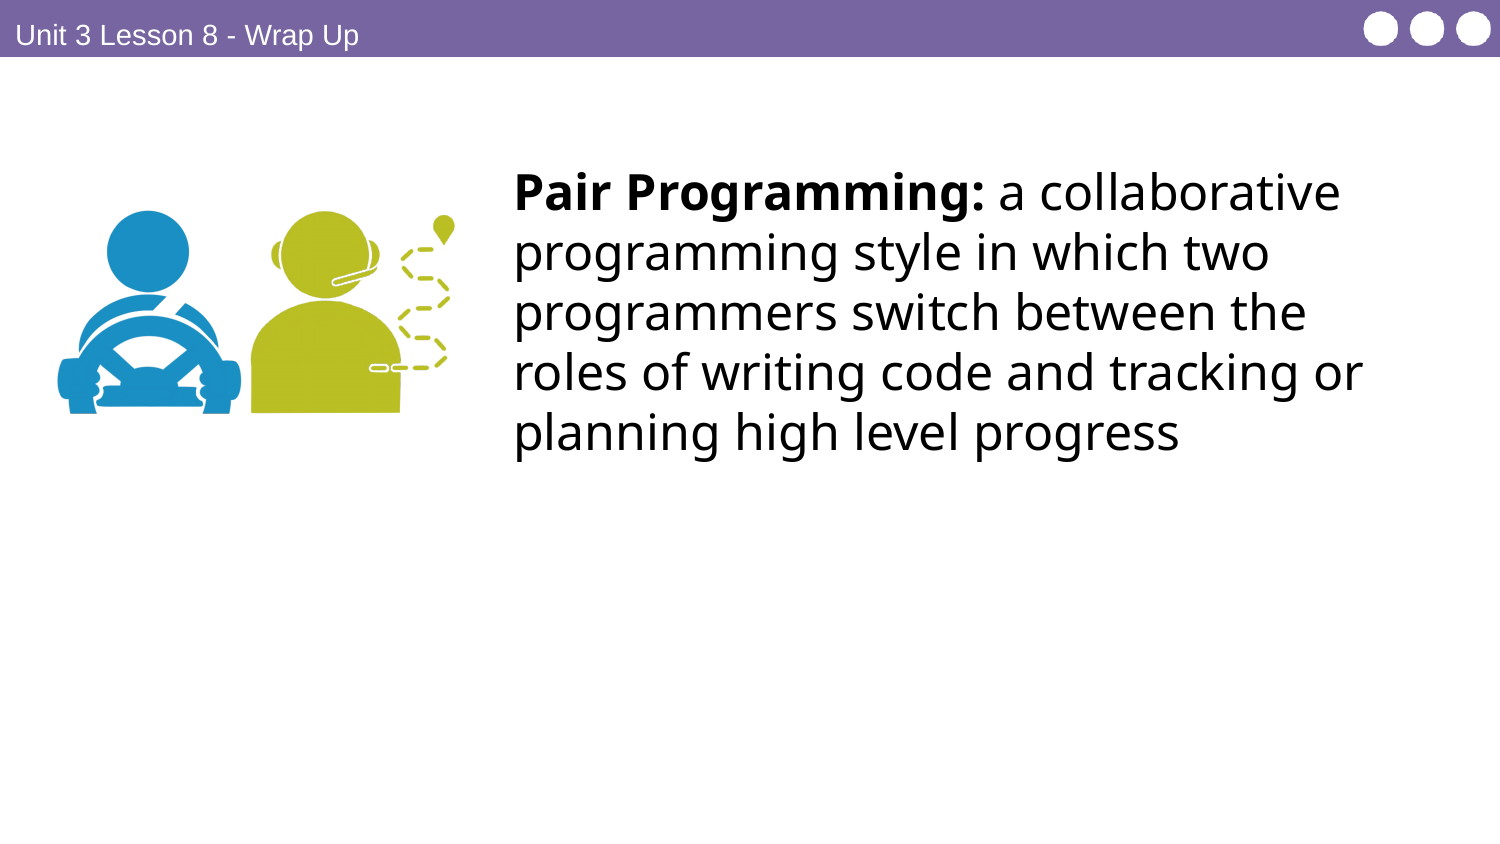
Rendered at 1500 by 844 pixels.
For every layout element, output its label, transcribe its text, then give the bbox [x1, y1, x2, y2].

text_box Unit 3 Lesson 8 - Wrap Up [0, 0, 750, 58]
text_box Pair Programming: a collaborative programming style in which two programmers switch between the roles of writing code and tracking or planning high level progress [498, 145, 1418, 724]
picture [0, 0, 1500, 844]
